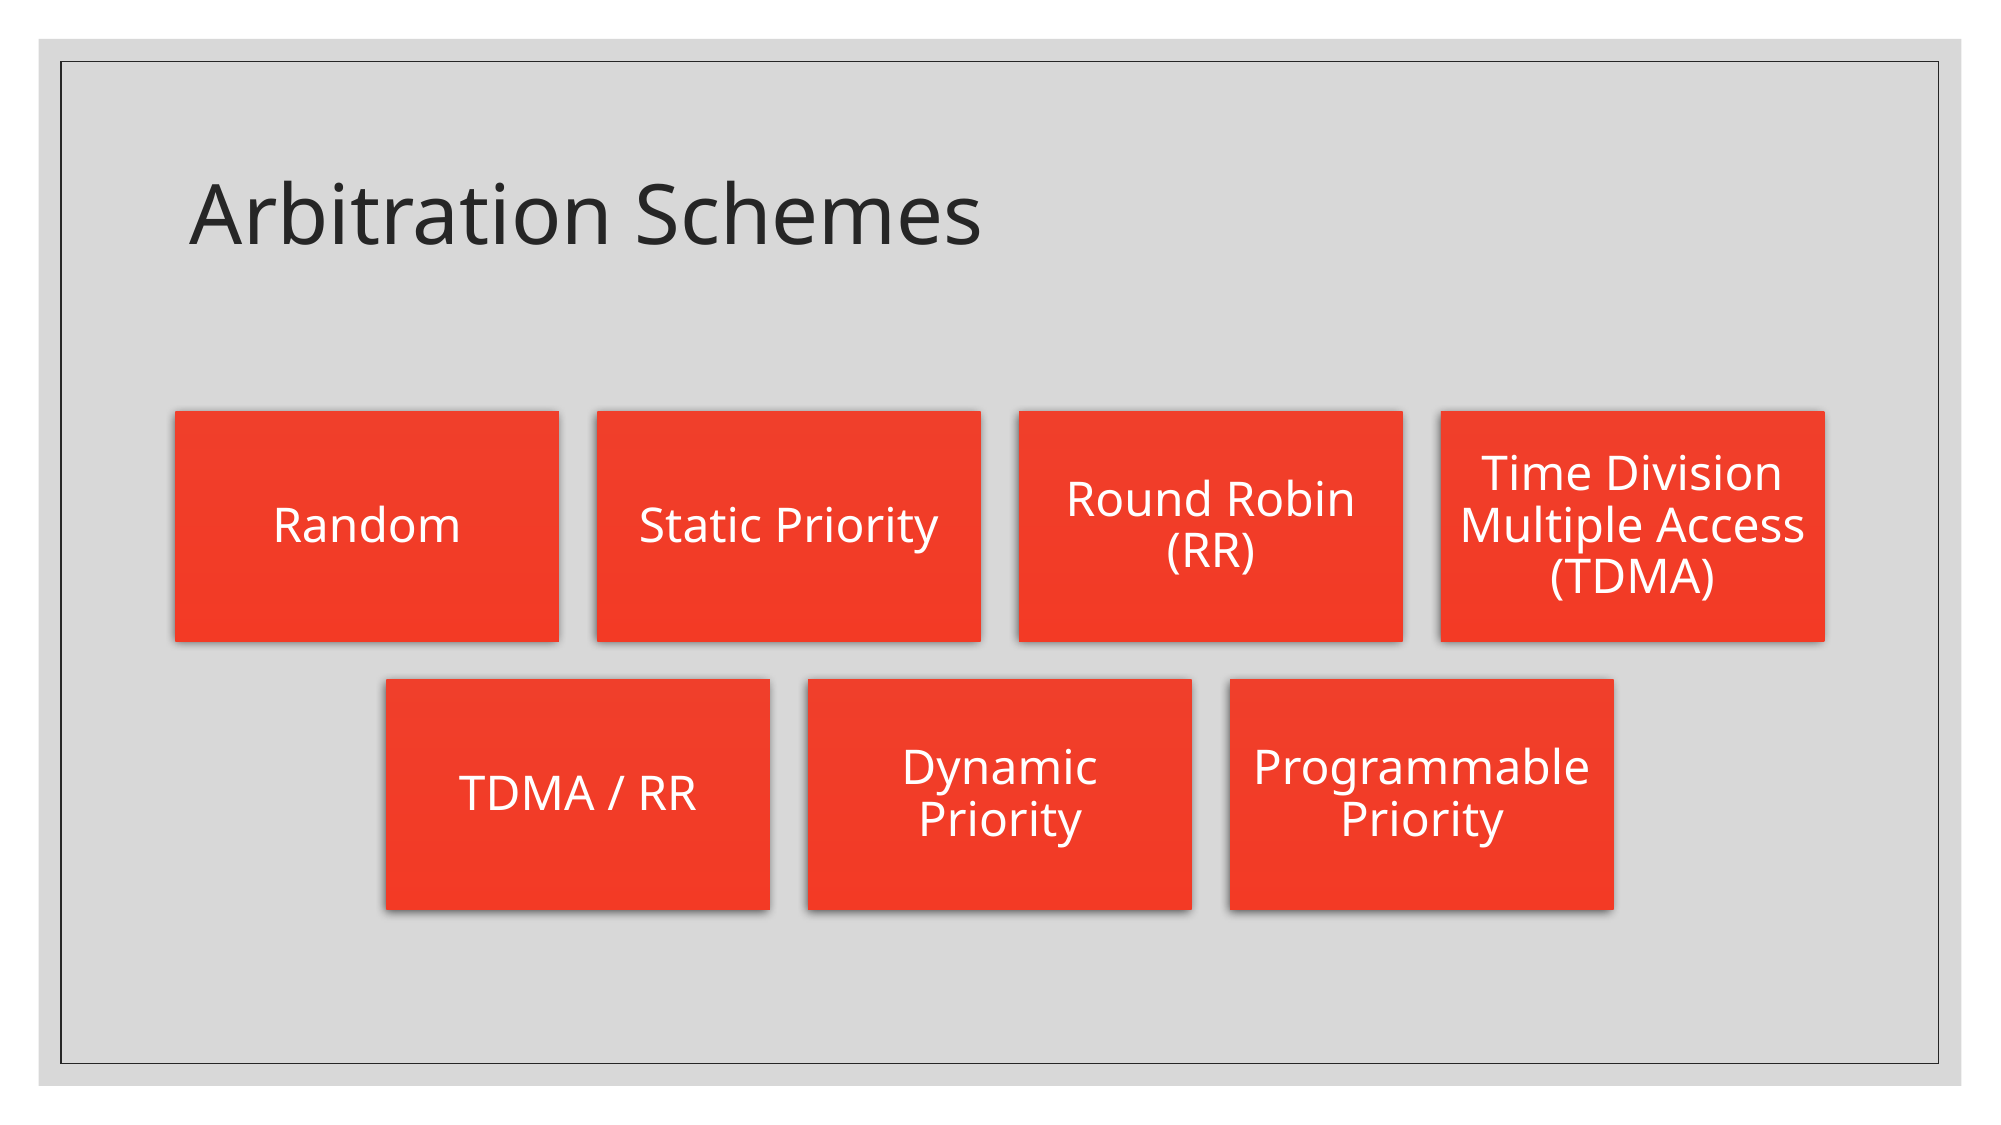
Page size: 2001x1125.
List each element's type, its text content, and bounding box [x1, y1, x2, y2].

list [174, 344, 1825, 977]
title Arbitration Schemes [174, 105, 1825, 331]
